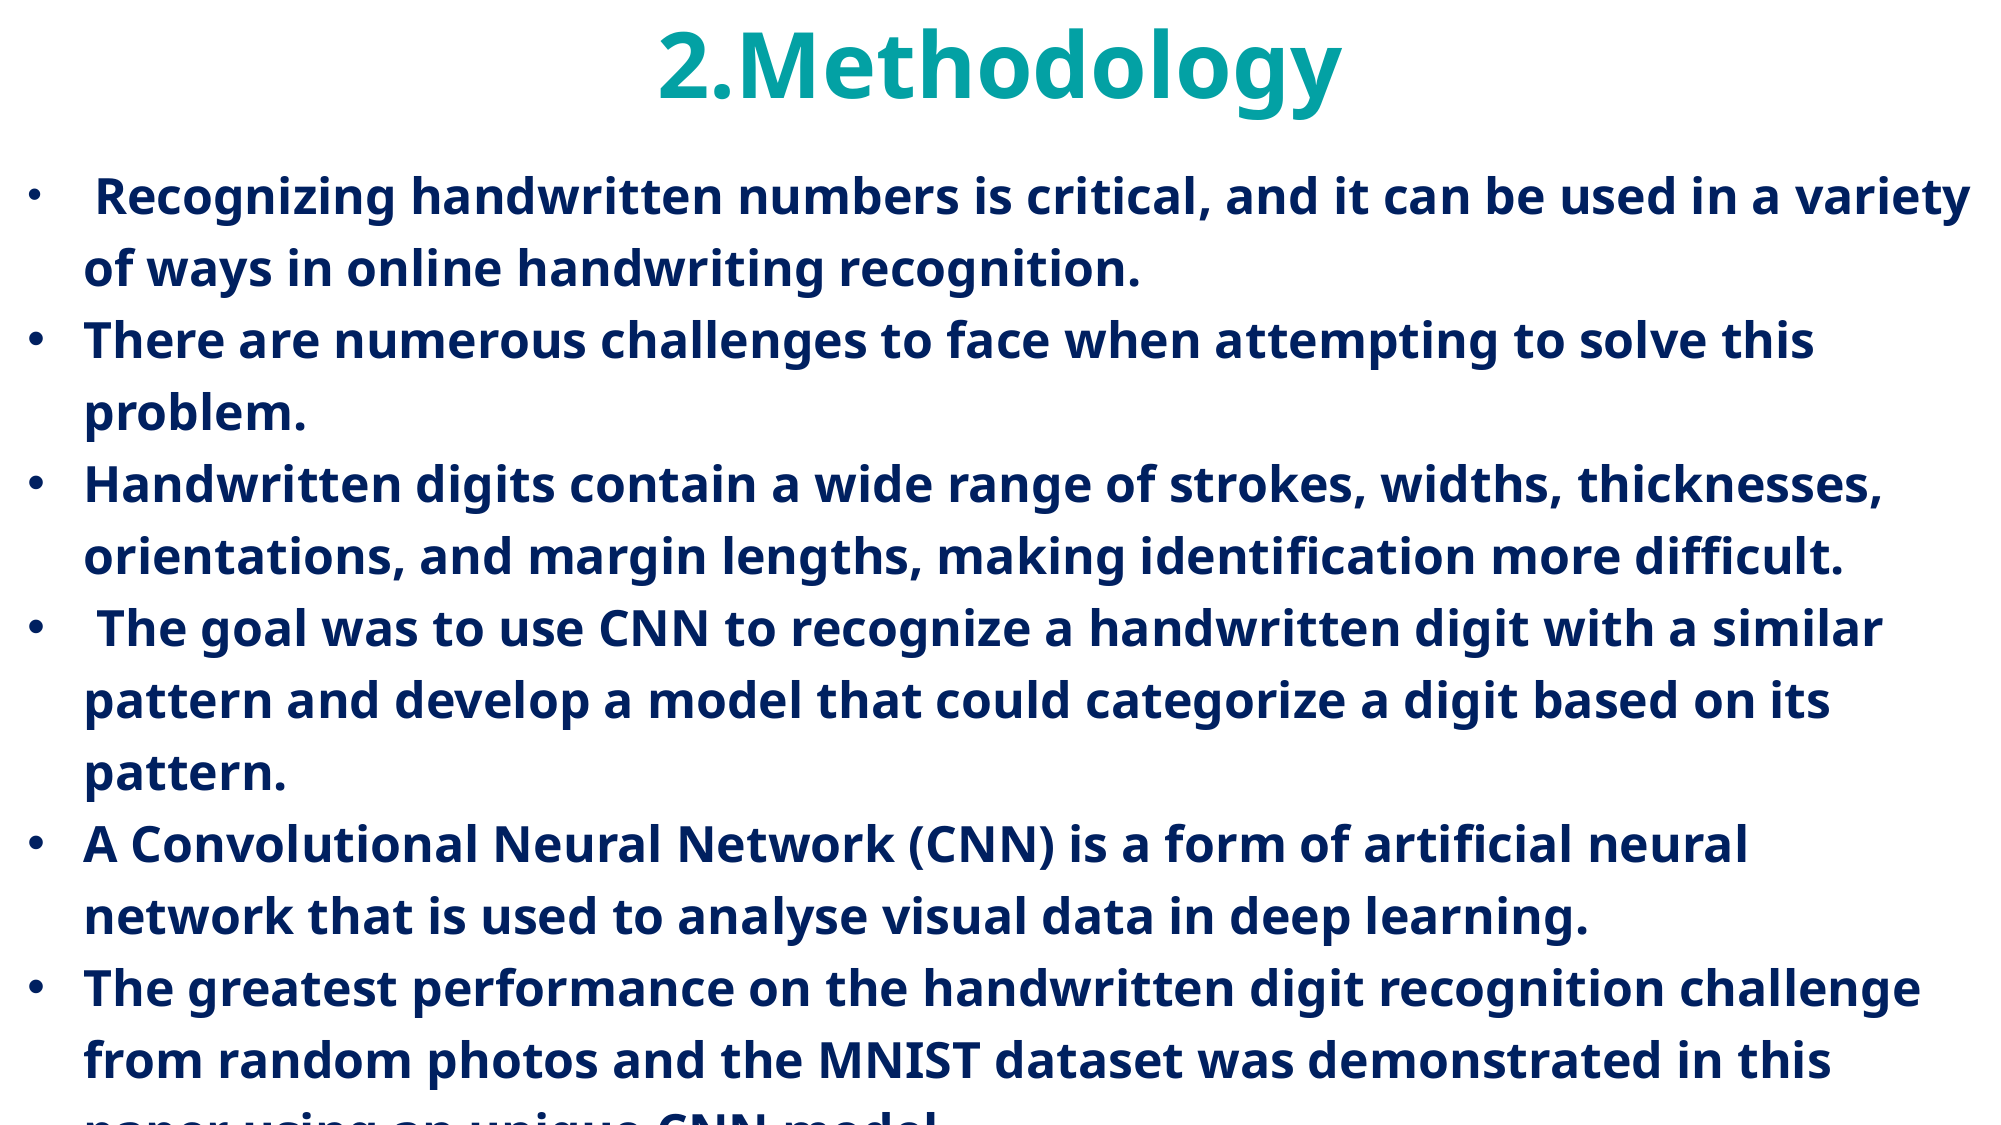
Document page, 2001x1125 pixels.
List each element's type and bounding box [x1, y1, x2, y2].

text_box [12, 0, 1988, 1105]
